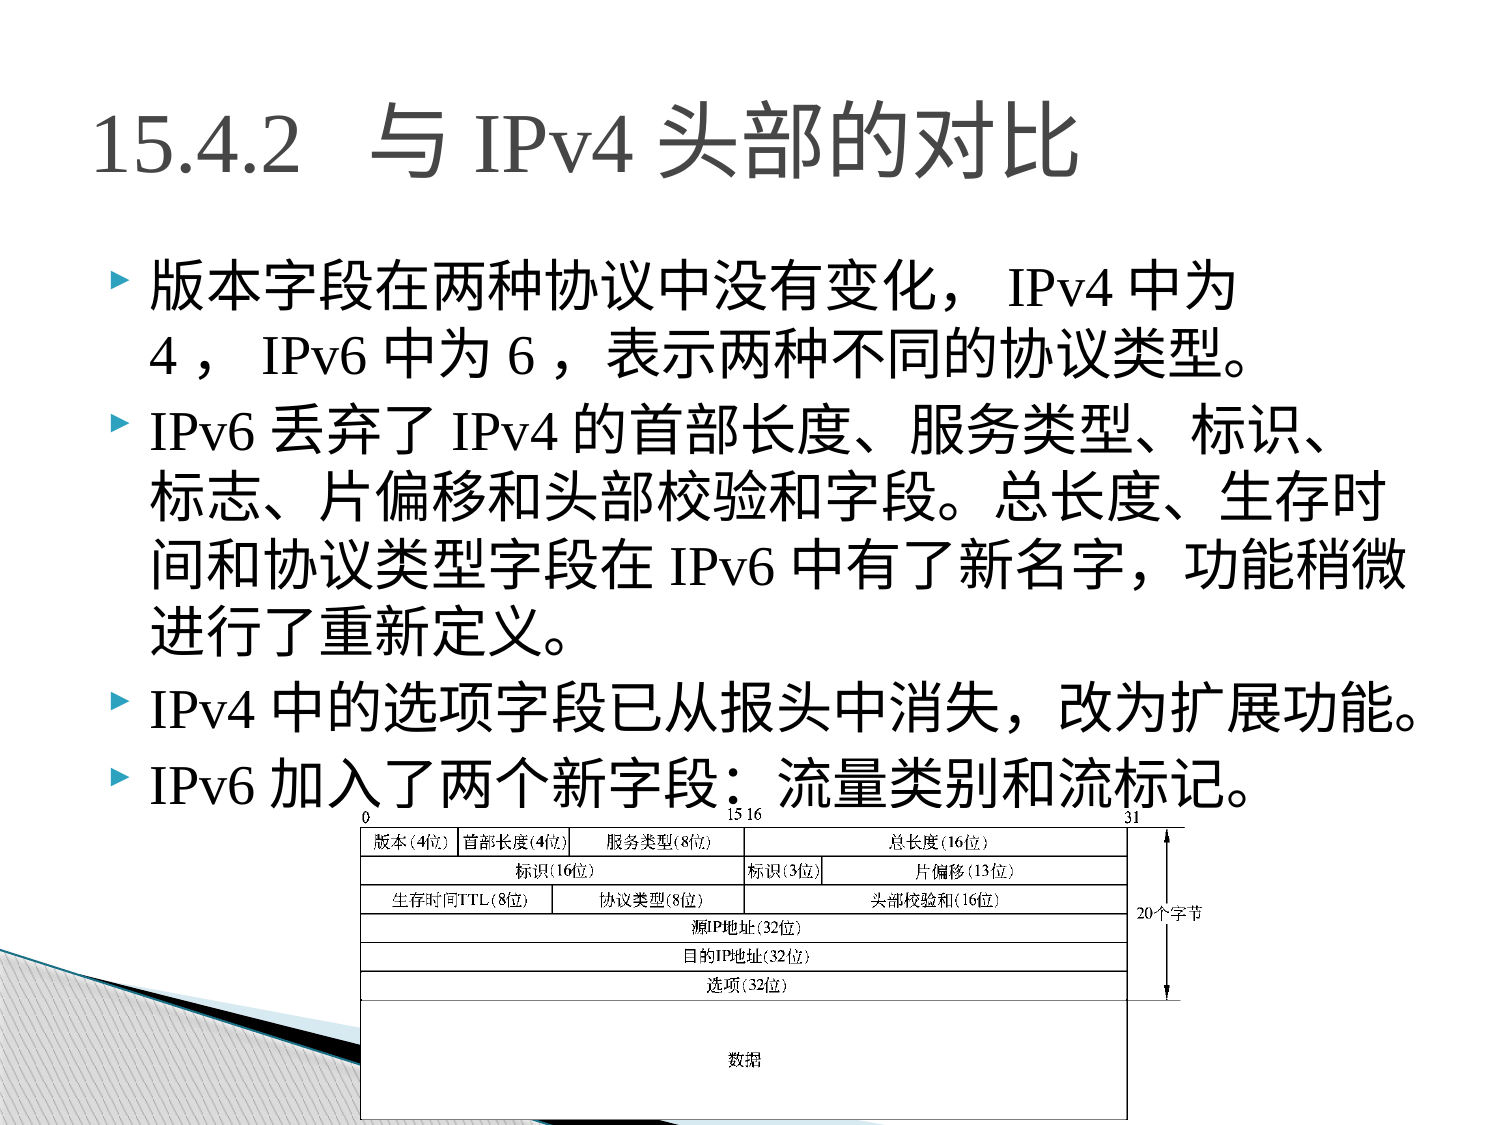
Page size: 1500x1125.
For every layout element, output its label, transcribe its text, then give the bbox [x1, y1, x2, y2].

picture [359, 808, 1202, 1120]
title 15.4.2 与IPv4头部的对比 [75, 45, 1425, 233]
list 版本字段在两种协议中没有变化，IPv4中为4，IPv6中为6，表示两种不同的协议类型。 IPv6丢弃了IPv4的首部长度、服务类型、标识、标志、片偏移和头部校验和字段。总长度、生存时间和协议类型字段在IPv6中有了新名字，功能稍微进行了重新定义。 IPv4中的选项字段已从报头中消失，改为扩展功能。 IPv6加入了两个新字段：流量类别和流标记。 [75, 243, 1425, 986]
